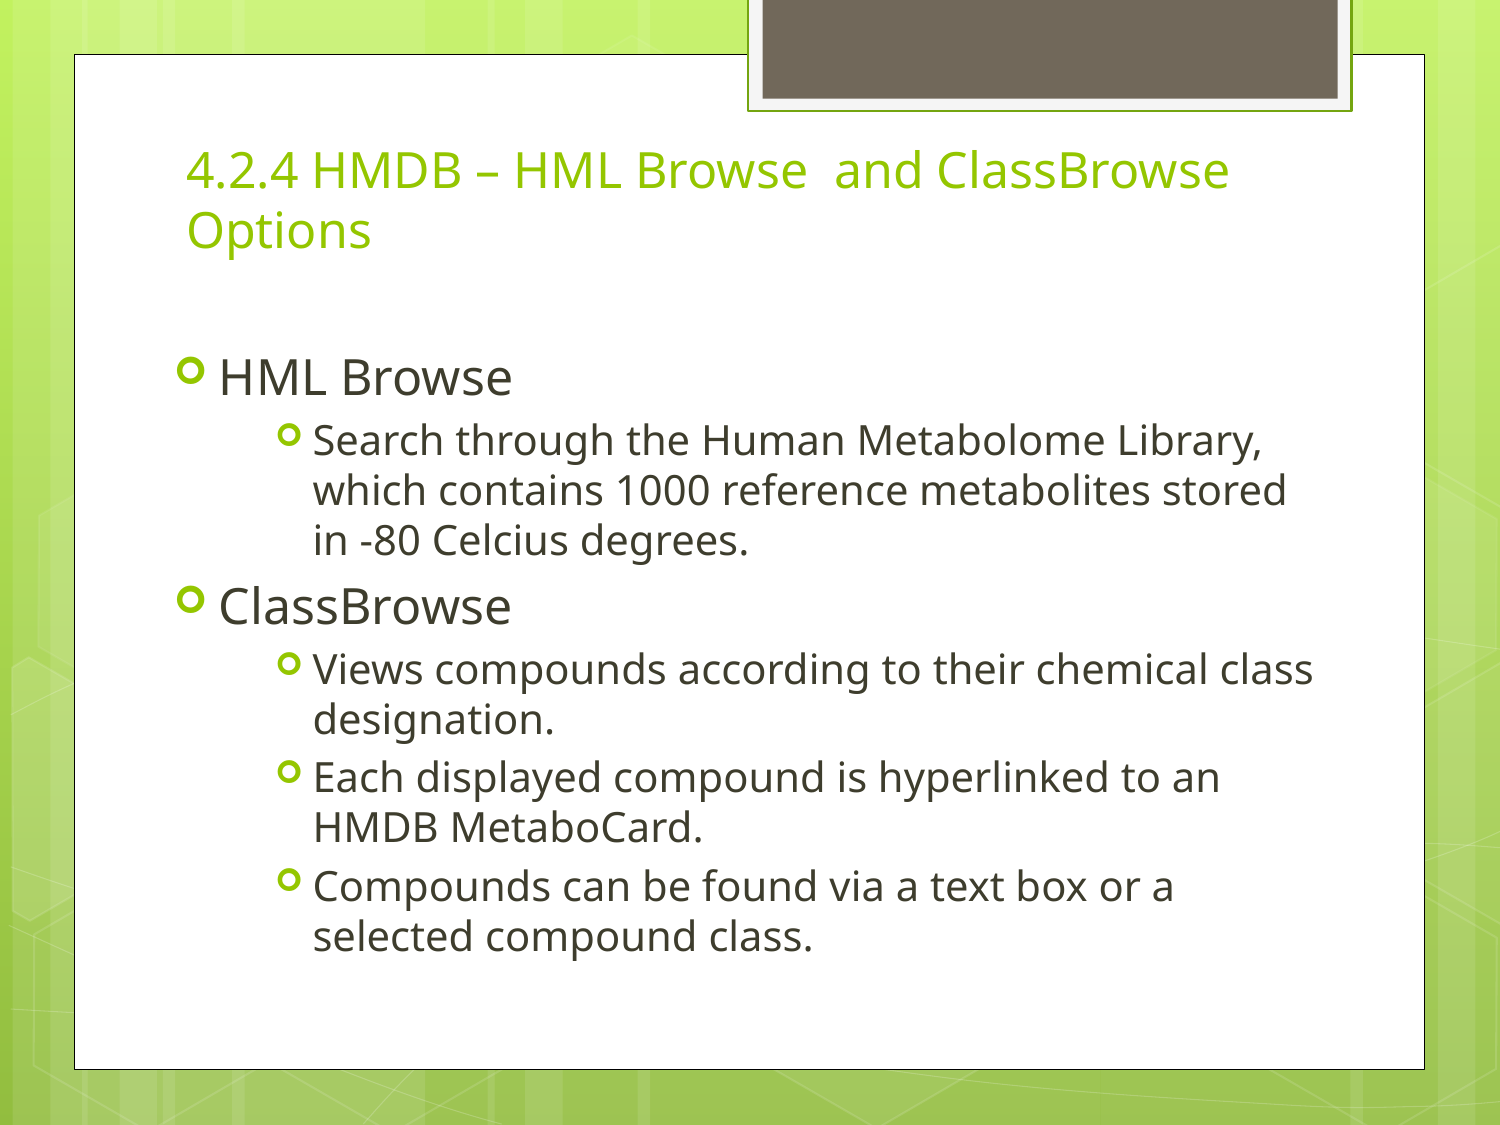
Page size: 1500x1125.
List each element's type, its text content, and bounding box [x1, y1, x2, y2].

list HML Browse Search through the Human Metabolome Library, which contains 1000 reference metabolites stored in -80 Celcius degrees. ClassBrowse Views compounds according to their chemical class designation. Each displayed compound is hyperlinked to an HMDB MetaboCard. Compounds can be found via a text box or a selected compound class. [147, 338, 1350, 1070]
title 4.2.4 HMDB – HML Browse and ClassBrowse Options [171, 78, 1324, 266]
